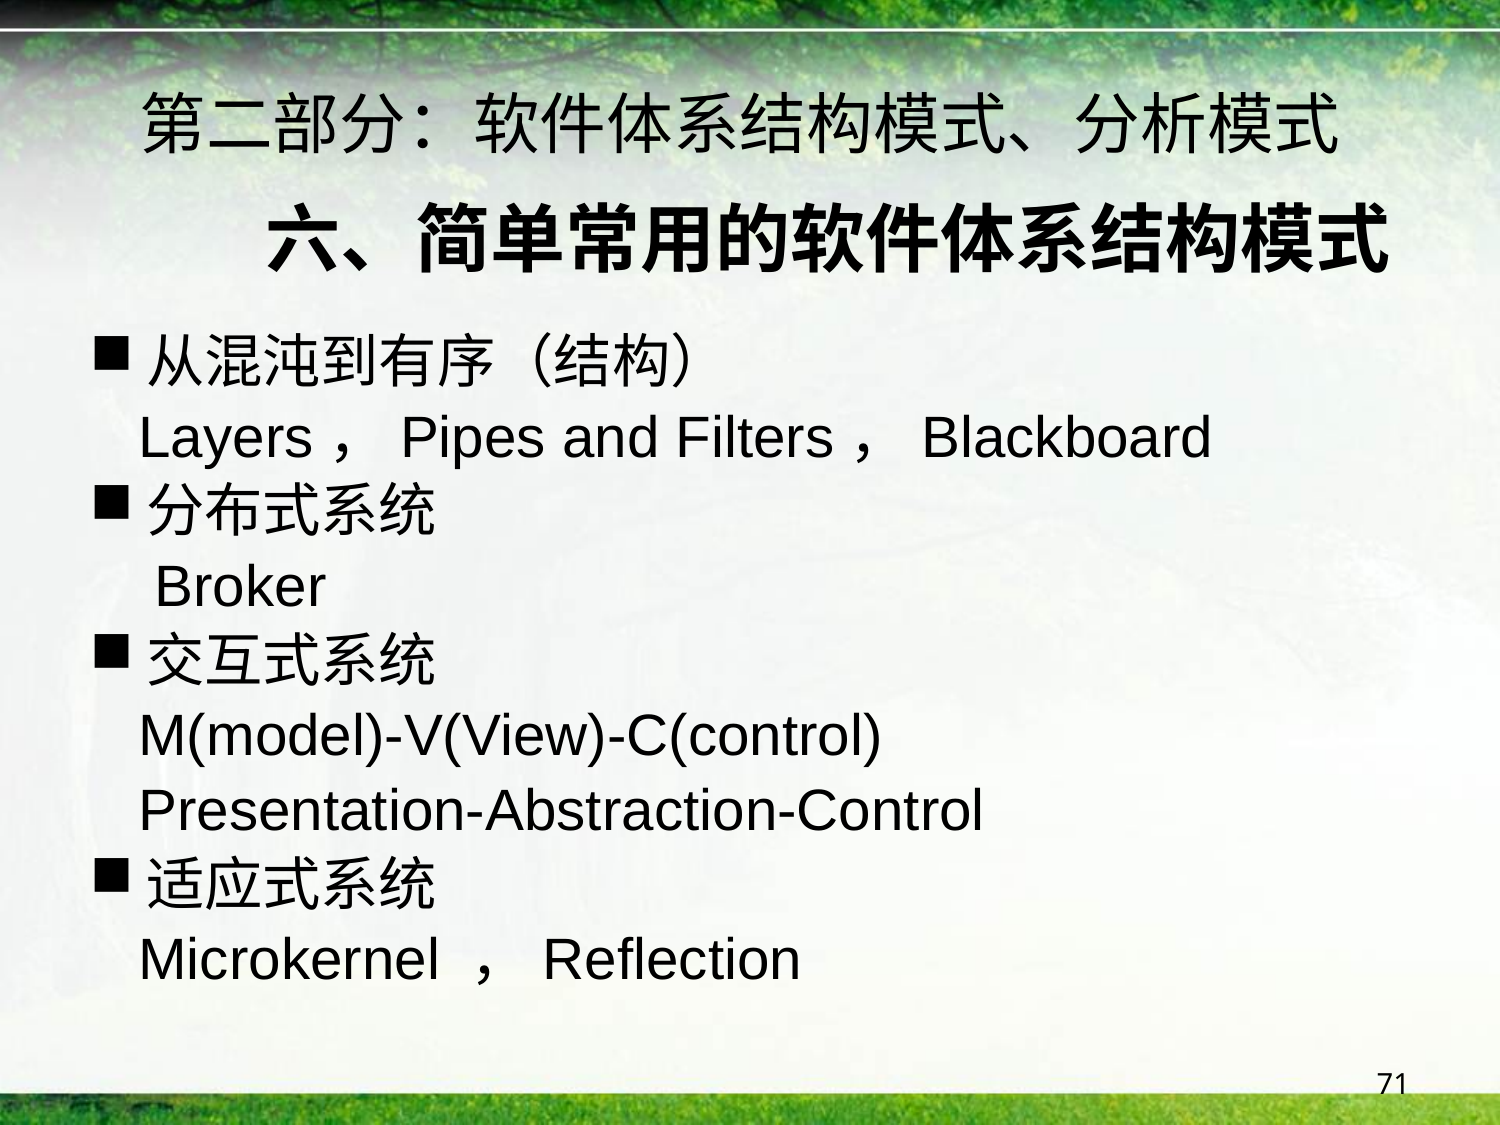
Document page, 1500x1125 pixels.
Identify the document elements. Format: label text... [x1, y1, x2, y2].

text_box 第二部分：软件体系结构模式、分析模式 [124, 74, 1356, 170]
text_box [1112, 1037, 1425, 1113]
picture [0, 0, 1500, 1125]
list 从混沌到有序（结构） Layers，Pipes and Filters，Blackboard 分布式系统 Broker 交互式系统 M(model)-V(View)-C(control) Presentation-Abstraction-Control 适应式系统 Microkernel ，Reflection [74, 324, 1351, 1001]
title 六、简单常用的软件体系结构模式 [188, 101, 1468, 289]
